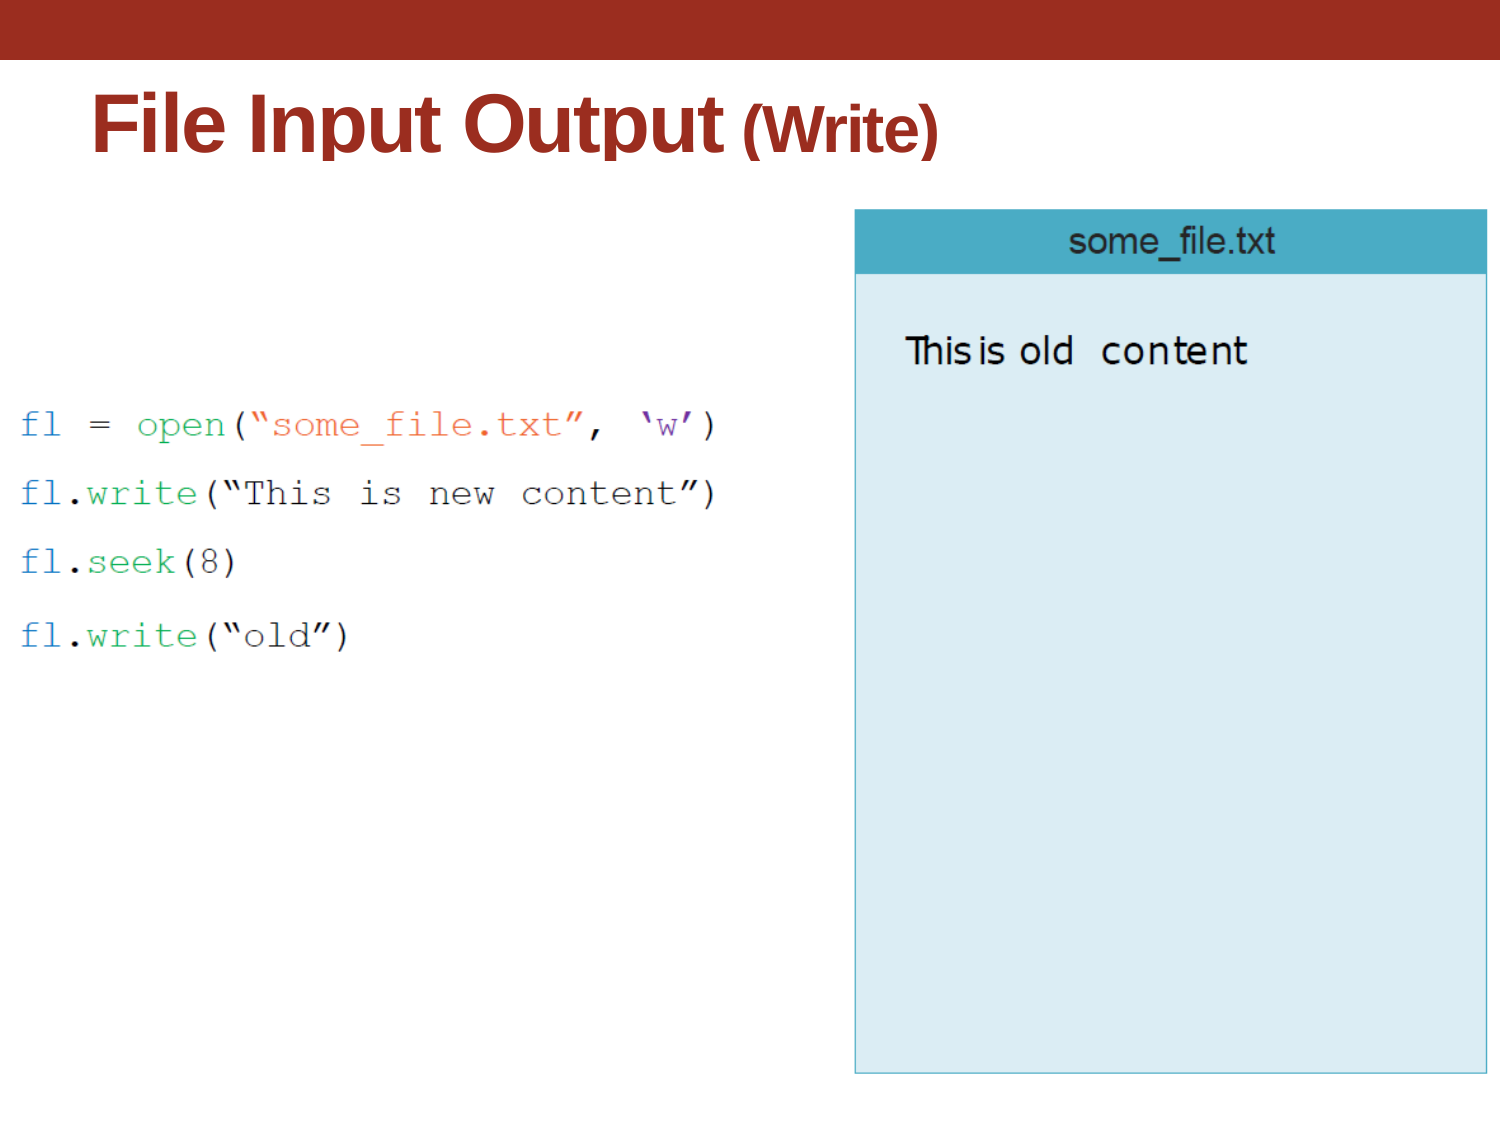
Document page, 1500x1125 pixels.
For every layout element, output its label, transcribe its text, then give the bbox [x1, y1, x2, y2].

title File Input Output (Write) [75, 37, 1425, 159]
picture [0, 160, 1500, 1093]
